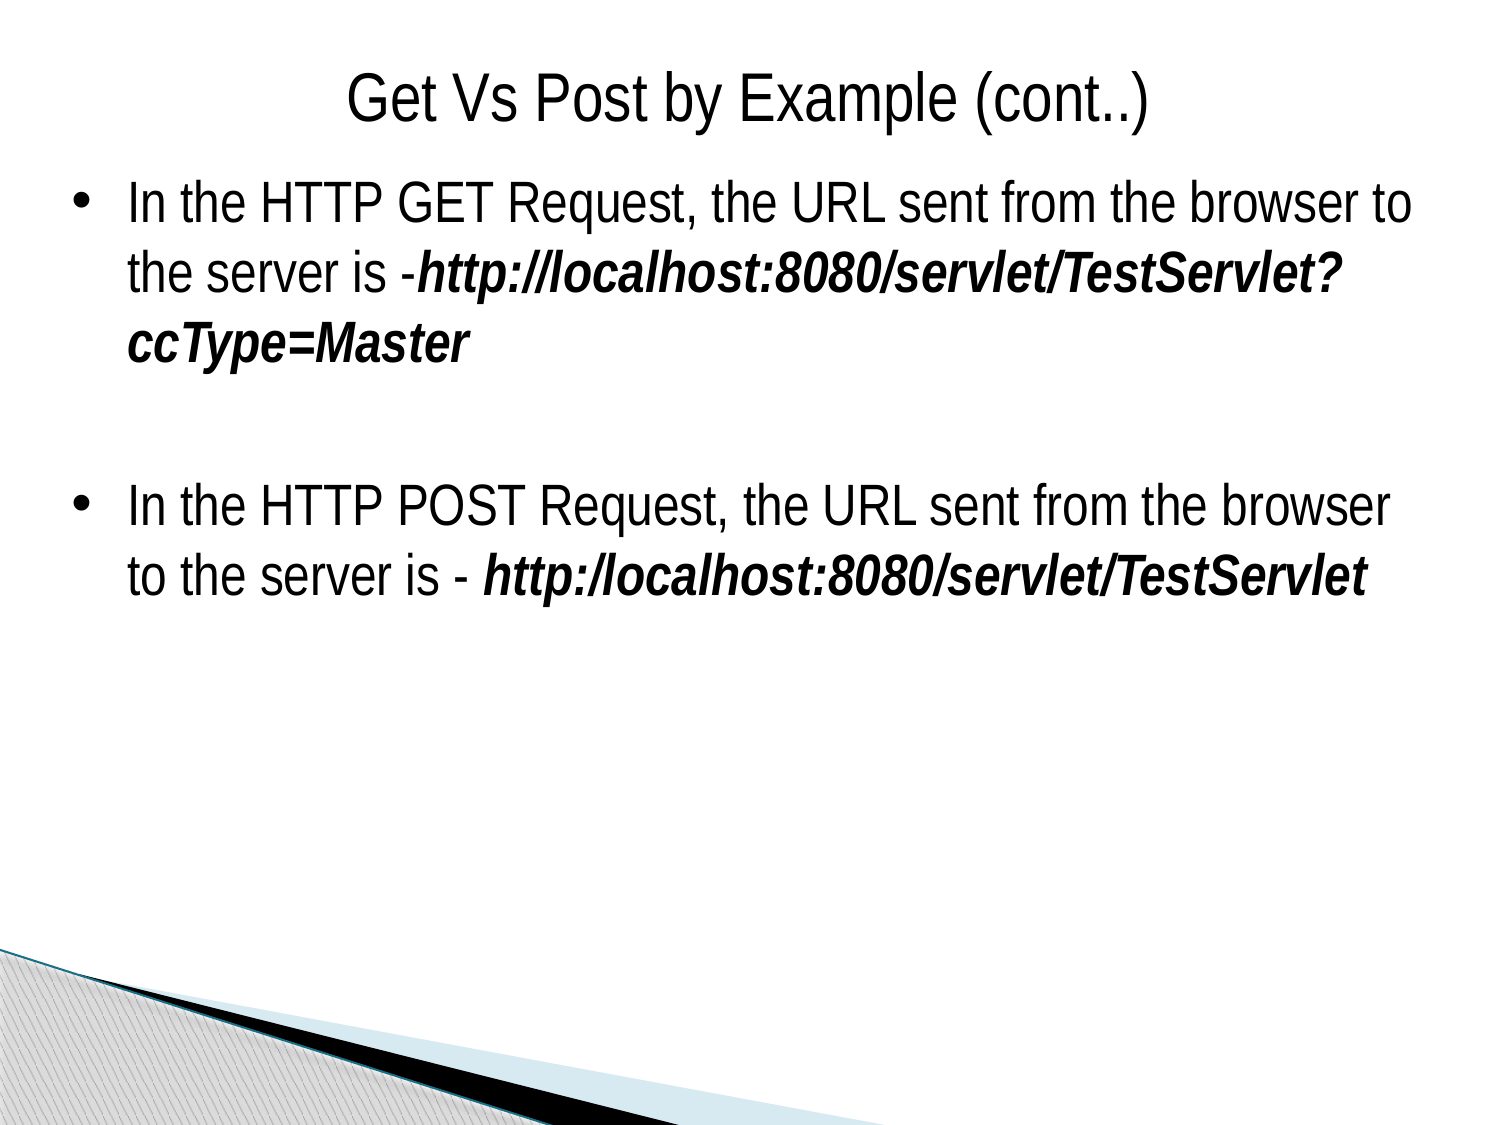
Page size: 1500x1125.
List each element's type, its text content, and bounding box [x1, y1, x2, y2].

text_box Get Vs Post by Example (cont..) [56, 45, 1442, 143]
text_box In the HTTP GET Request, the URL sent from the browser to the server is -http://localhost:8080/servlet/TestServlet?ccType=Master In the HTTP POST Request, the URL sent from the browser to the server is - http:/localhost:8080/servlet/TestServlet [56, 156, 1442, 900]
